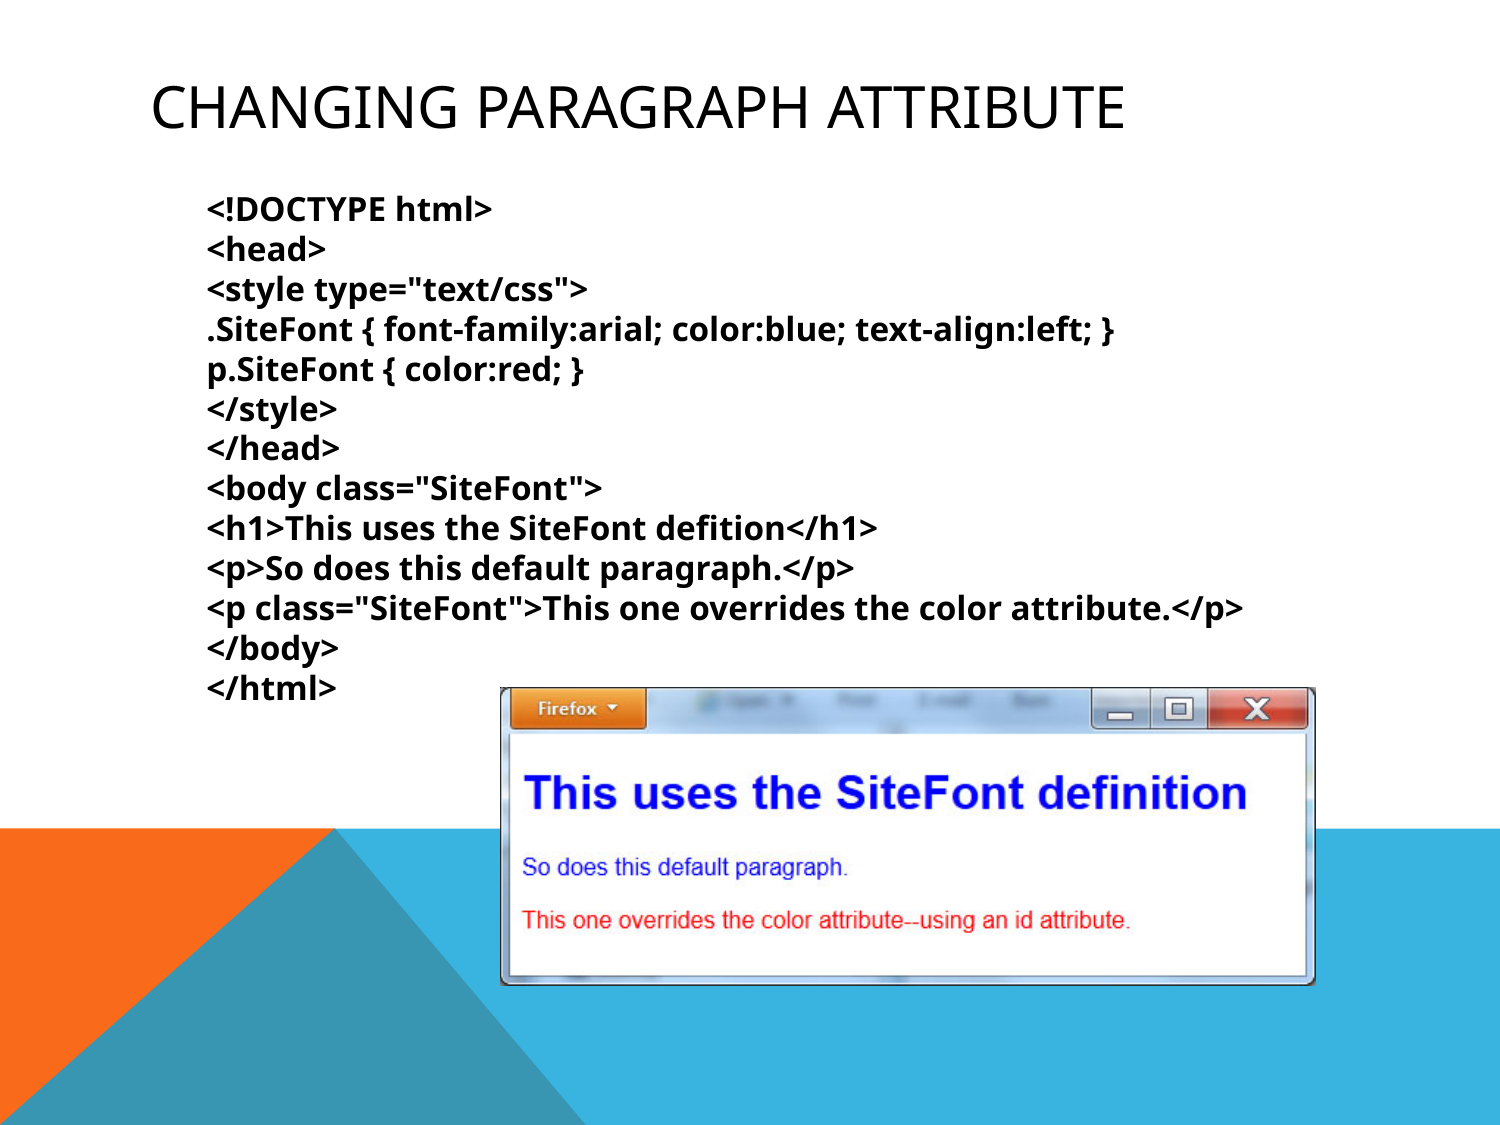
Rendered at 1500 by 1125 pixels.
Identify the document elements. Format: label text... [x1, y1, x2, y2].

list <!DOCTYPE html> <head> <style type="text/css"> .SiteFont { font-family:arial; color:blue; text-align:left; } p.SiteFont { color:red; } </style> </head> <body class="SiteFont"> <h1>This uses the SiteFont defition</h1> <p>So does this default paragraph.</p> <p class="SiteFont">This one overrides the color attribute.</p> </body> </html> [135, 180, 1369, 768]
title Changing paragraph attribute [135, 60, 1369, 150]
picture [499, 687, 1316, 987]
